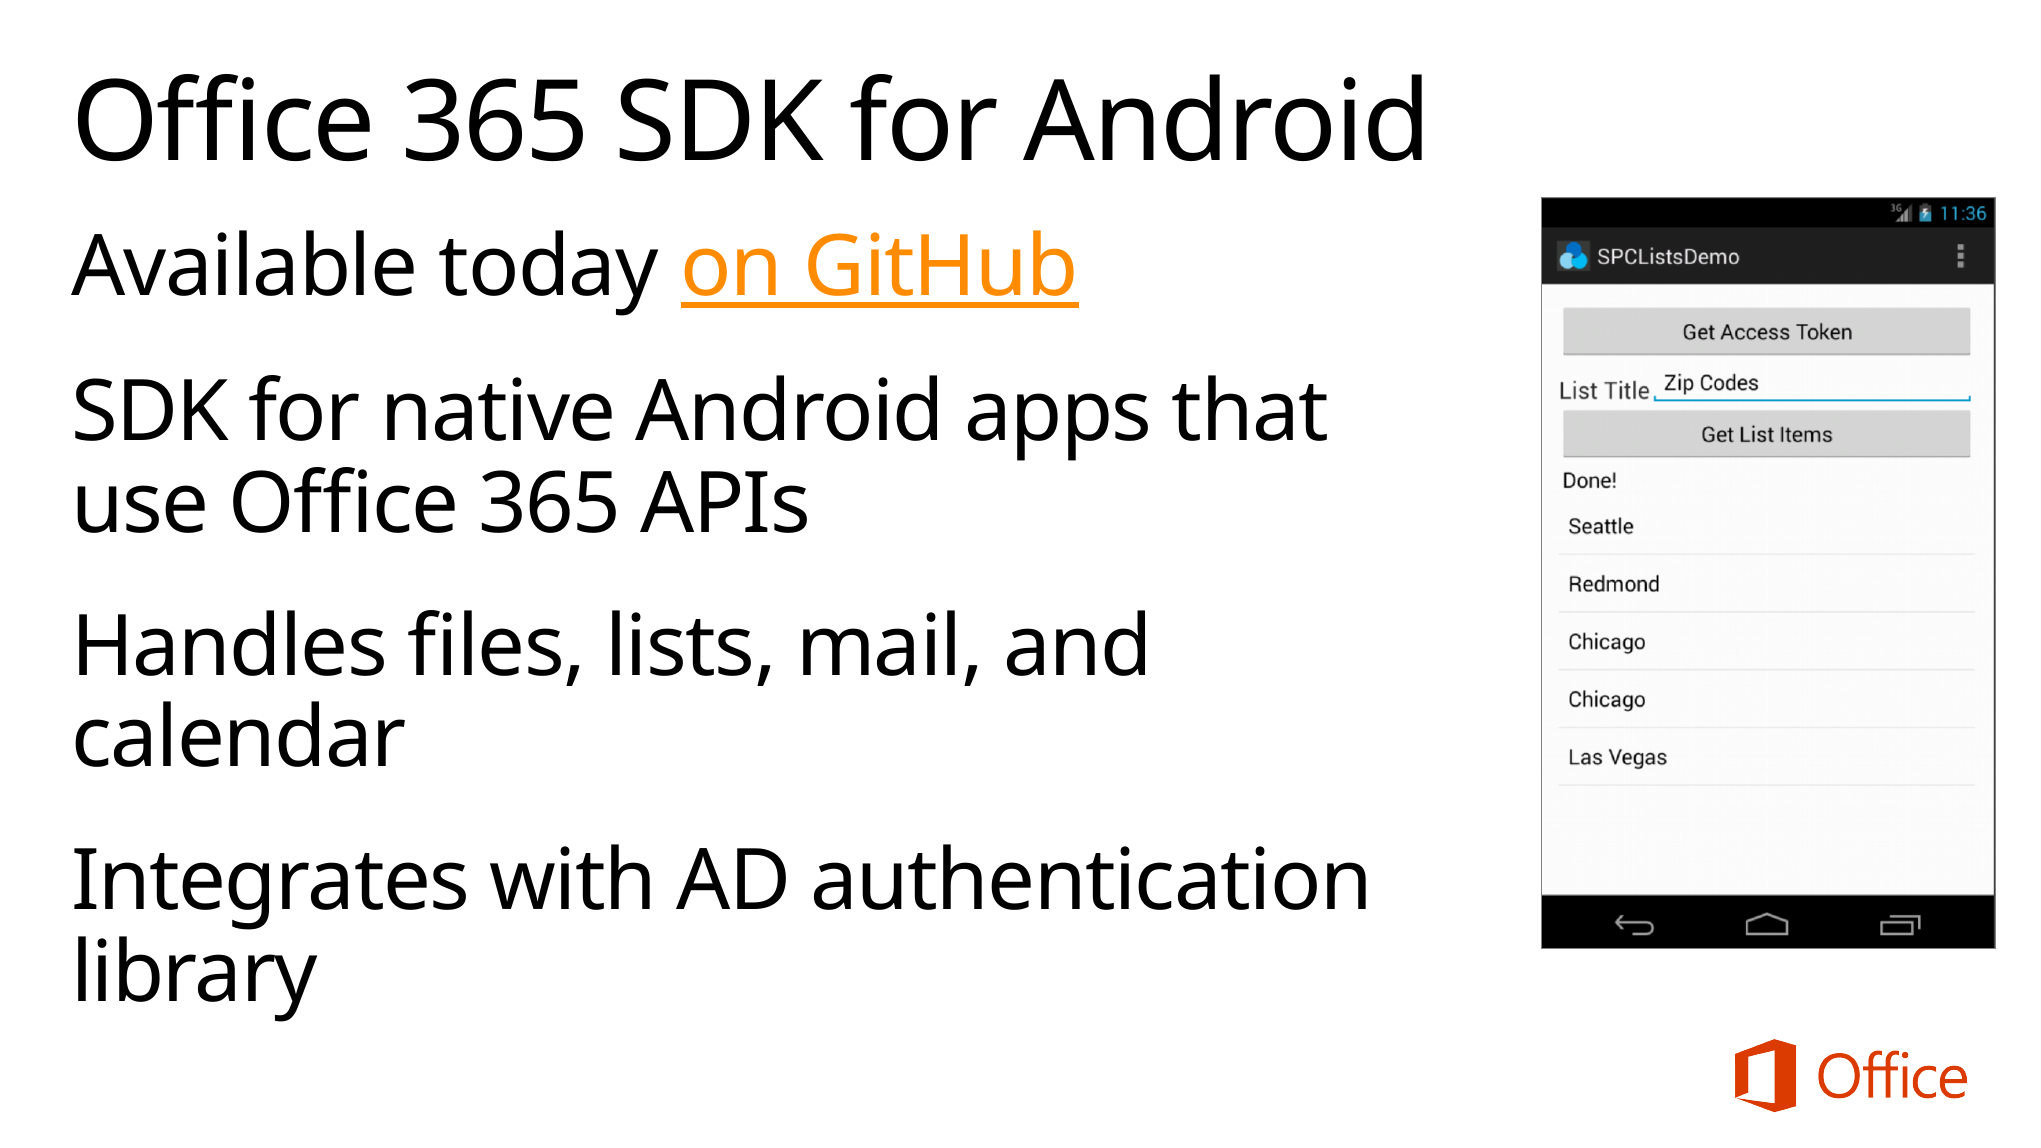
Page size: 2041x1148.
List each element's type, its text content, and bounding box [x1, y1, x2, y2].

title Office 365 SDK for Android [47, 48, 1914, 174]
list Available today on GitHub SDK for native Android apps that use Office 365 APIs Handles files, lists, mail, and calendar Integrates with AD authentication library [47, 197, 1501, 1097]
picture [1703, 1007, 1999, 1144]
picture [1541, 196, 1996, 949]
